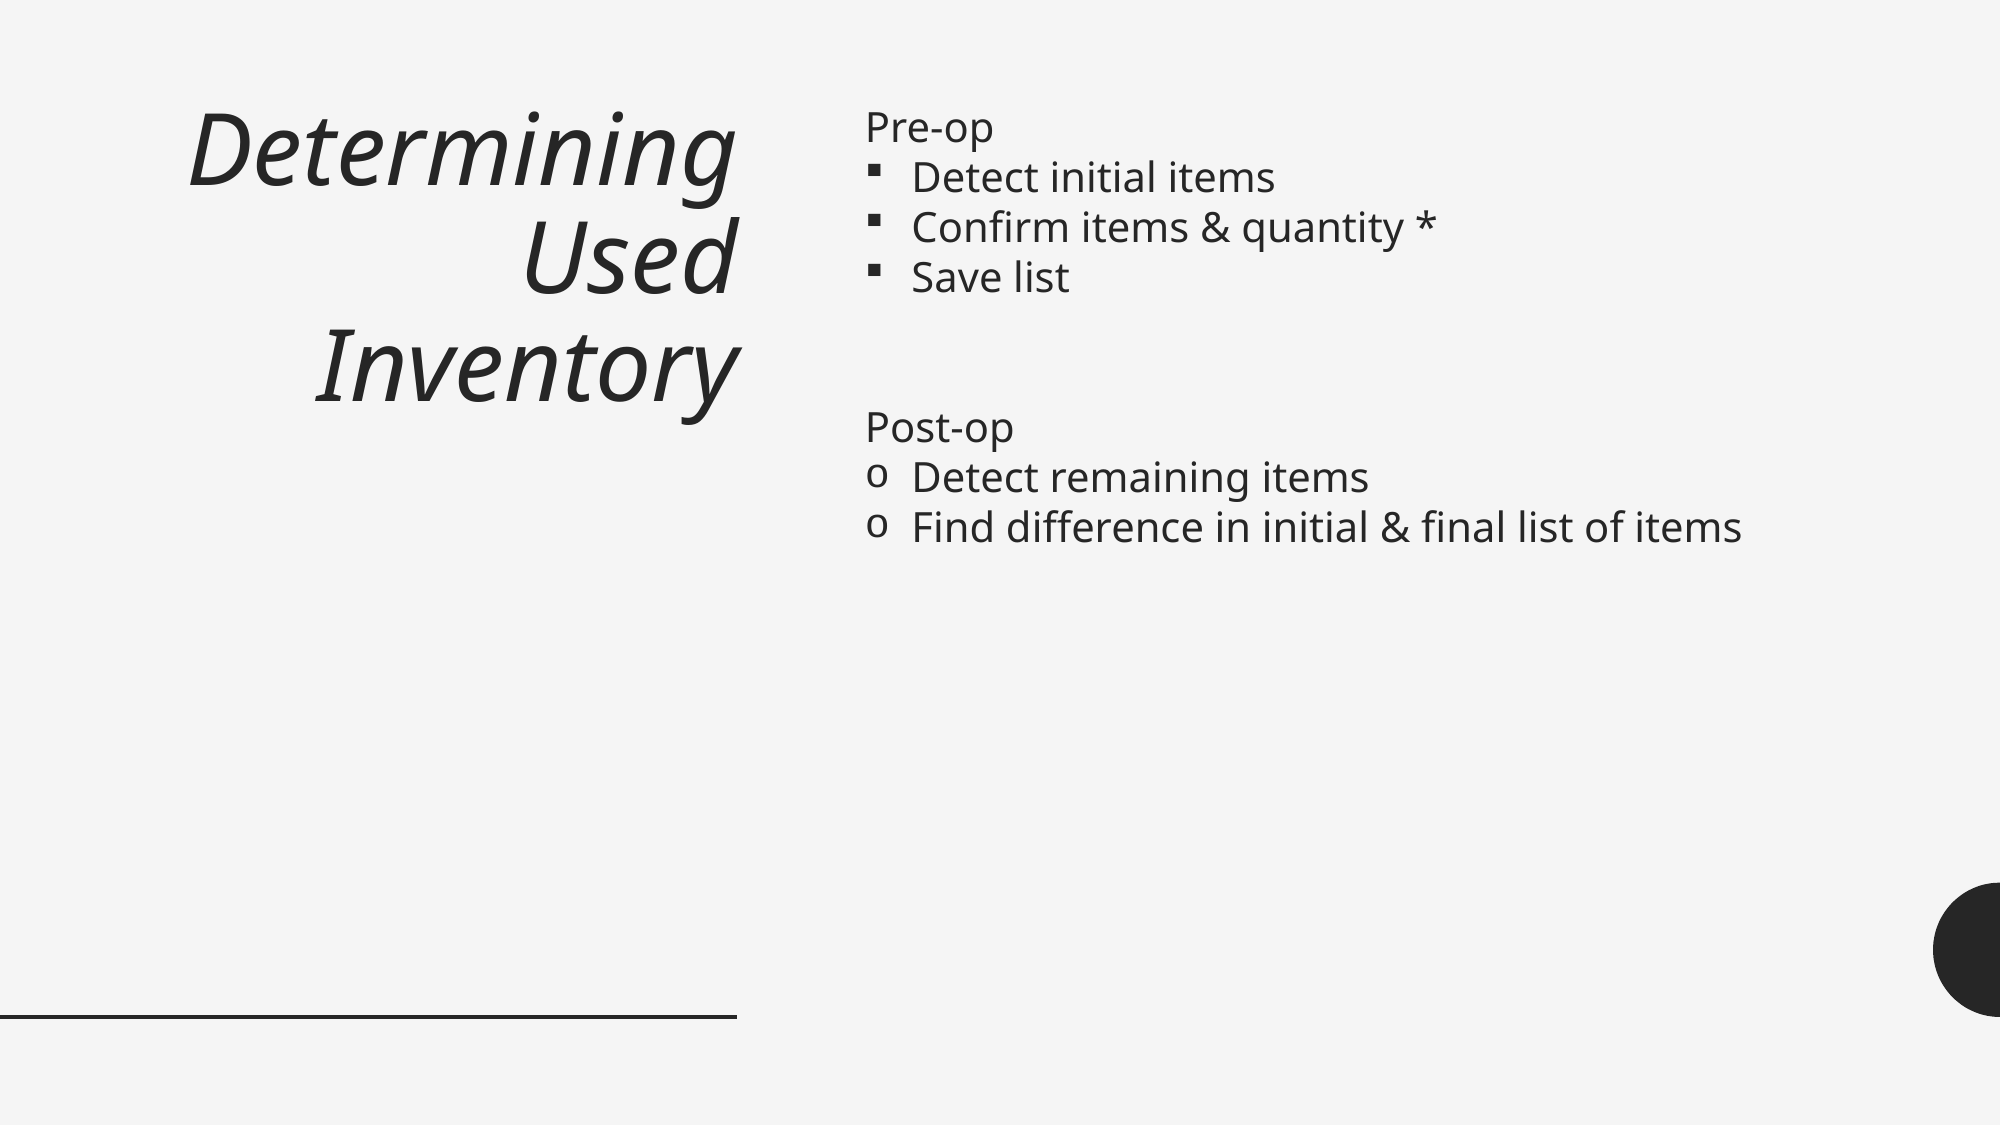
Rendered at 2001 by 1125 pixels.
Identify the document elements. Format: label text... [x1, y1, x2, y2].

list Pre-op Detect initial items Confirm items & quantity * Save list Post-op Detect remaining items Find difference in initial & final list of items [849, 93, 1875, 1022]
title Determining Used Inventory [125, 91, 754, 905]
